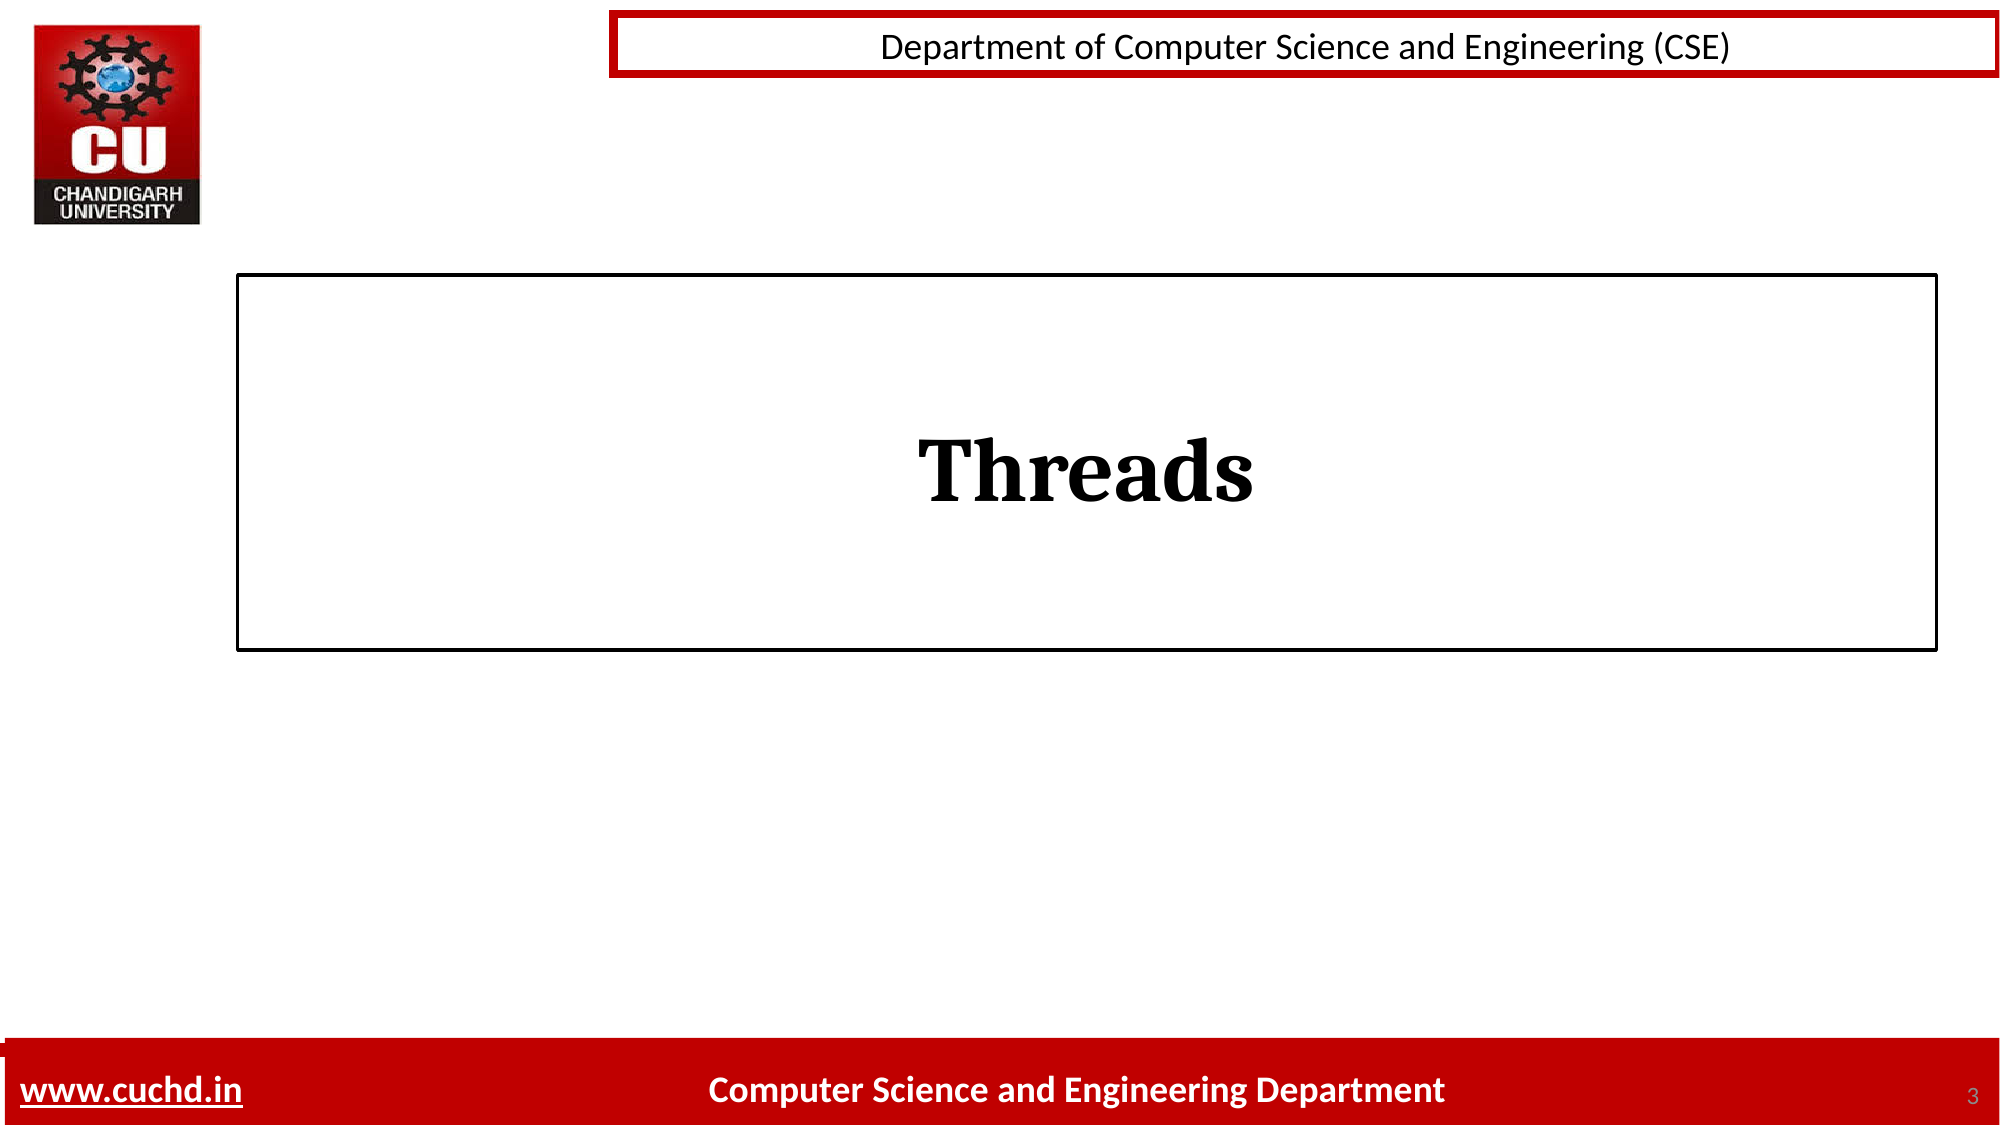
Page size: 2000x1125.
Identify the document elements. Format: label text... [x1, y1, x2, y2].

title Threads [236, 273, 1938, 652]
slide_number 3 [1532, 1065, 2000, 1125]
picture [33, 24, 202, 225]
